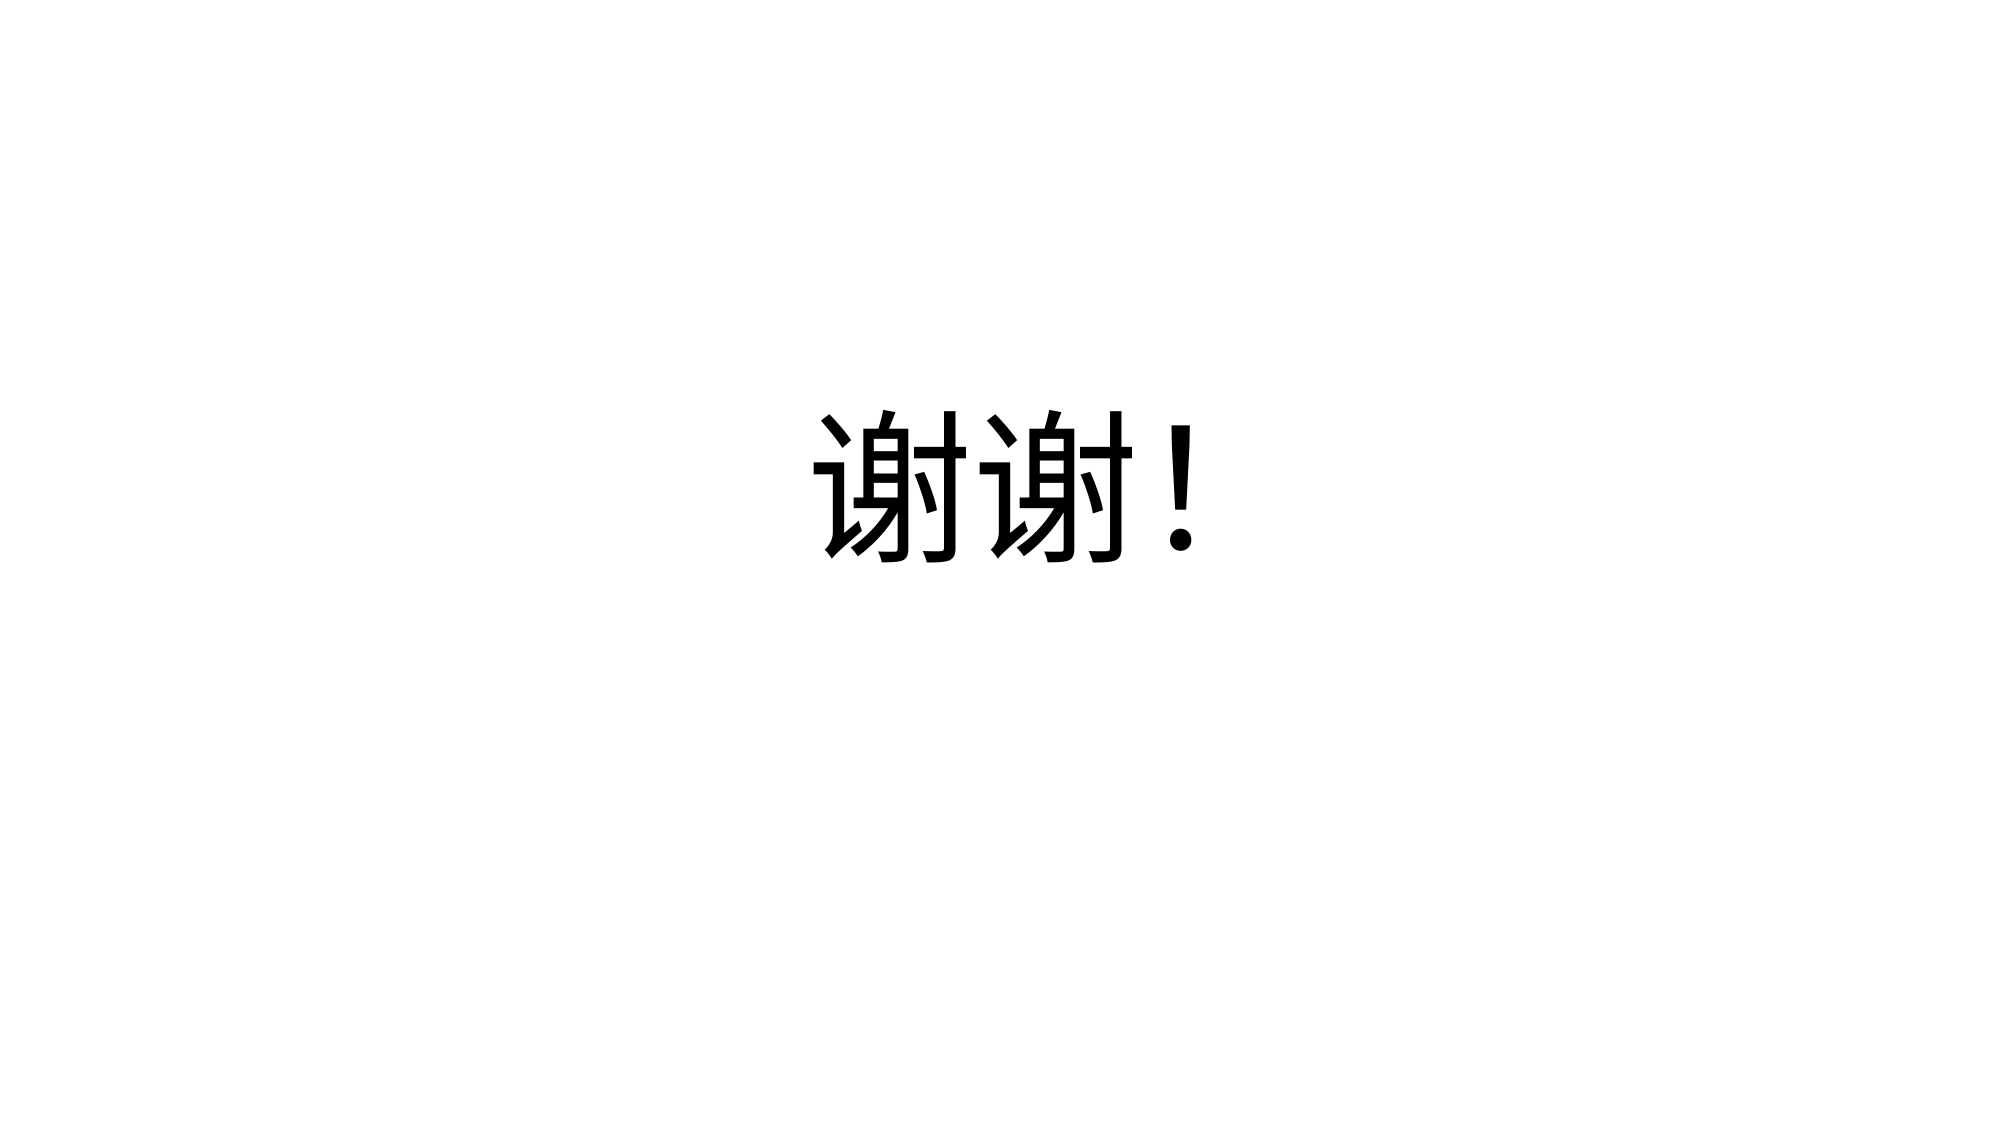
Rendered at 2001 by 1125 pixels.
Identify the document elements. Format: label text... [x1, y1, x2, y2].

text_box 谢谢！ [791, 376, 1237, 592]
